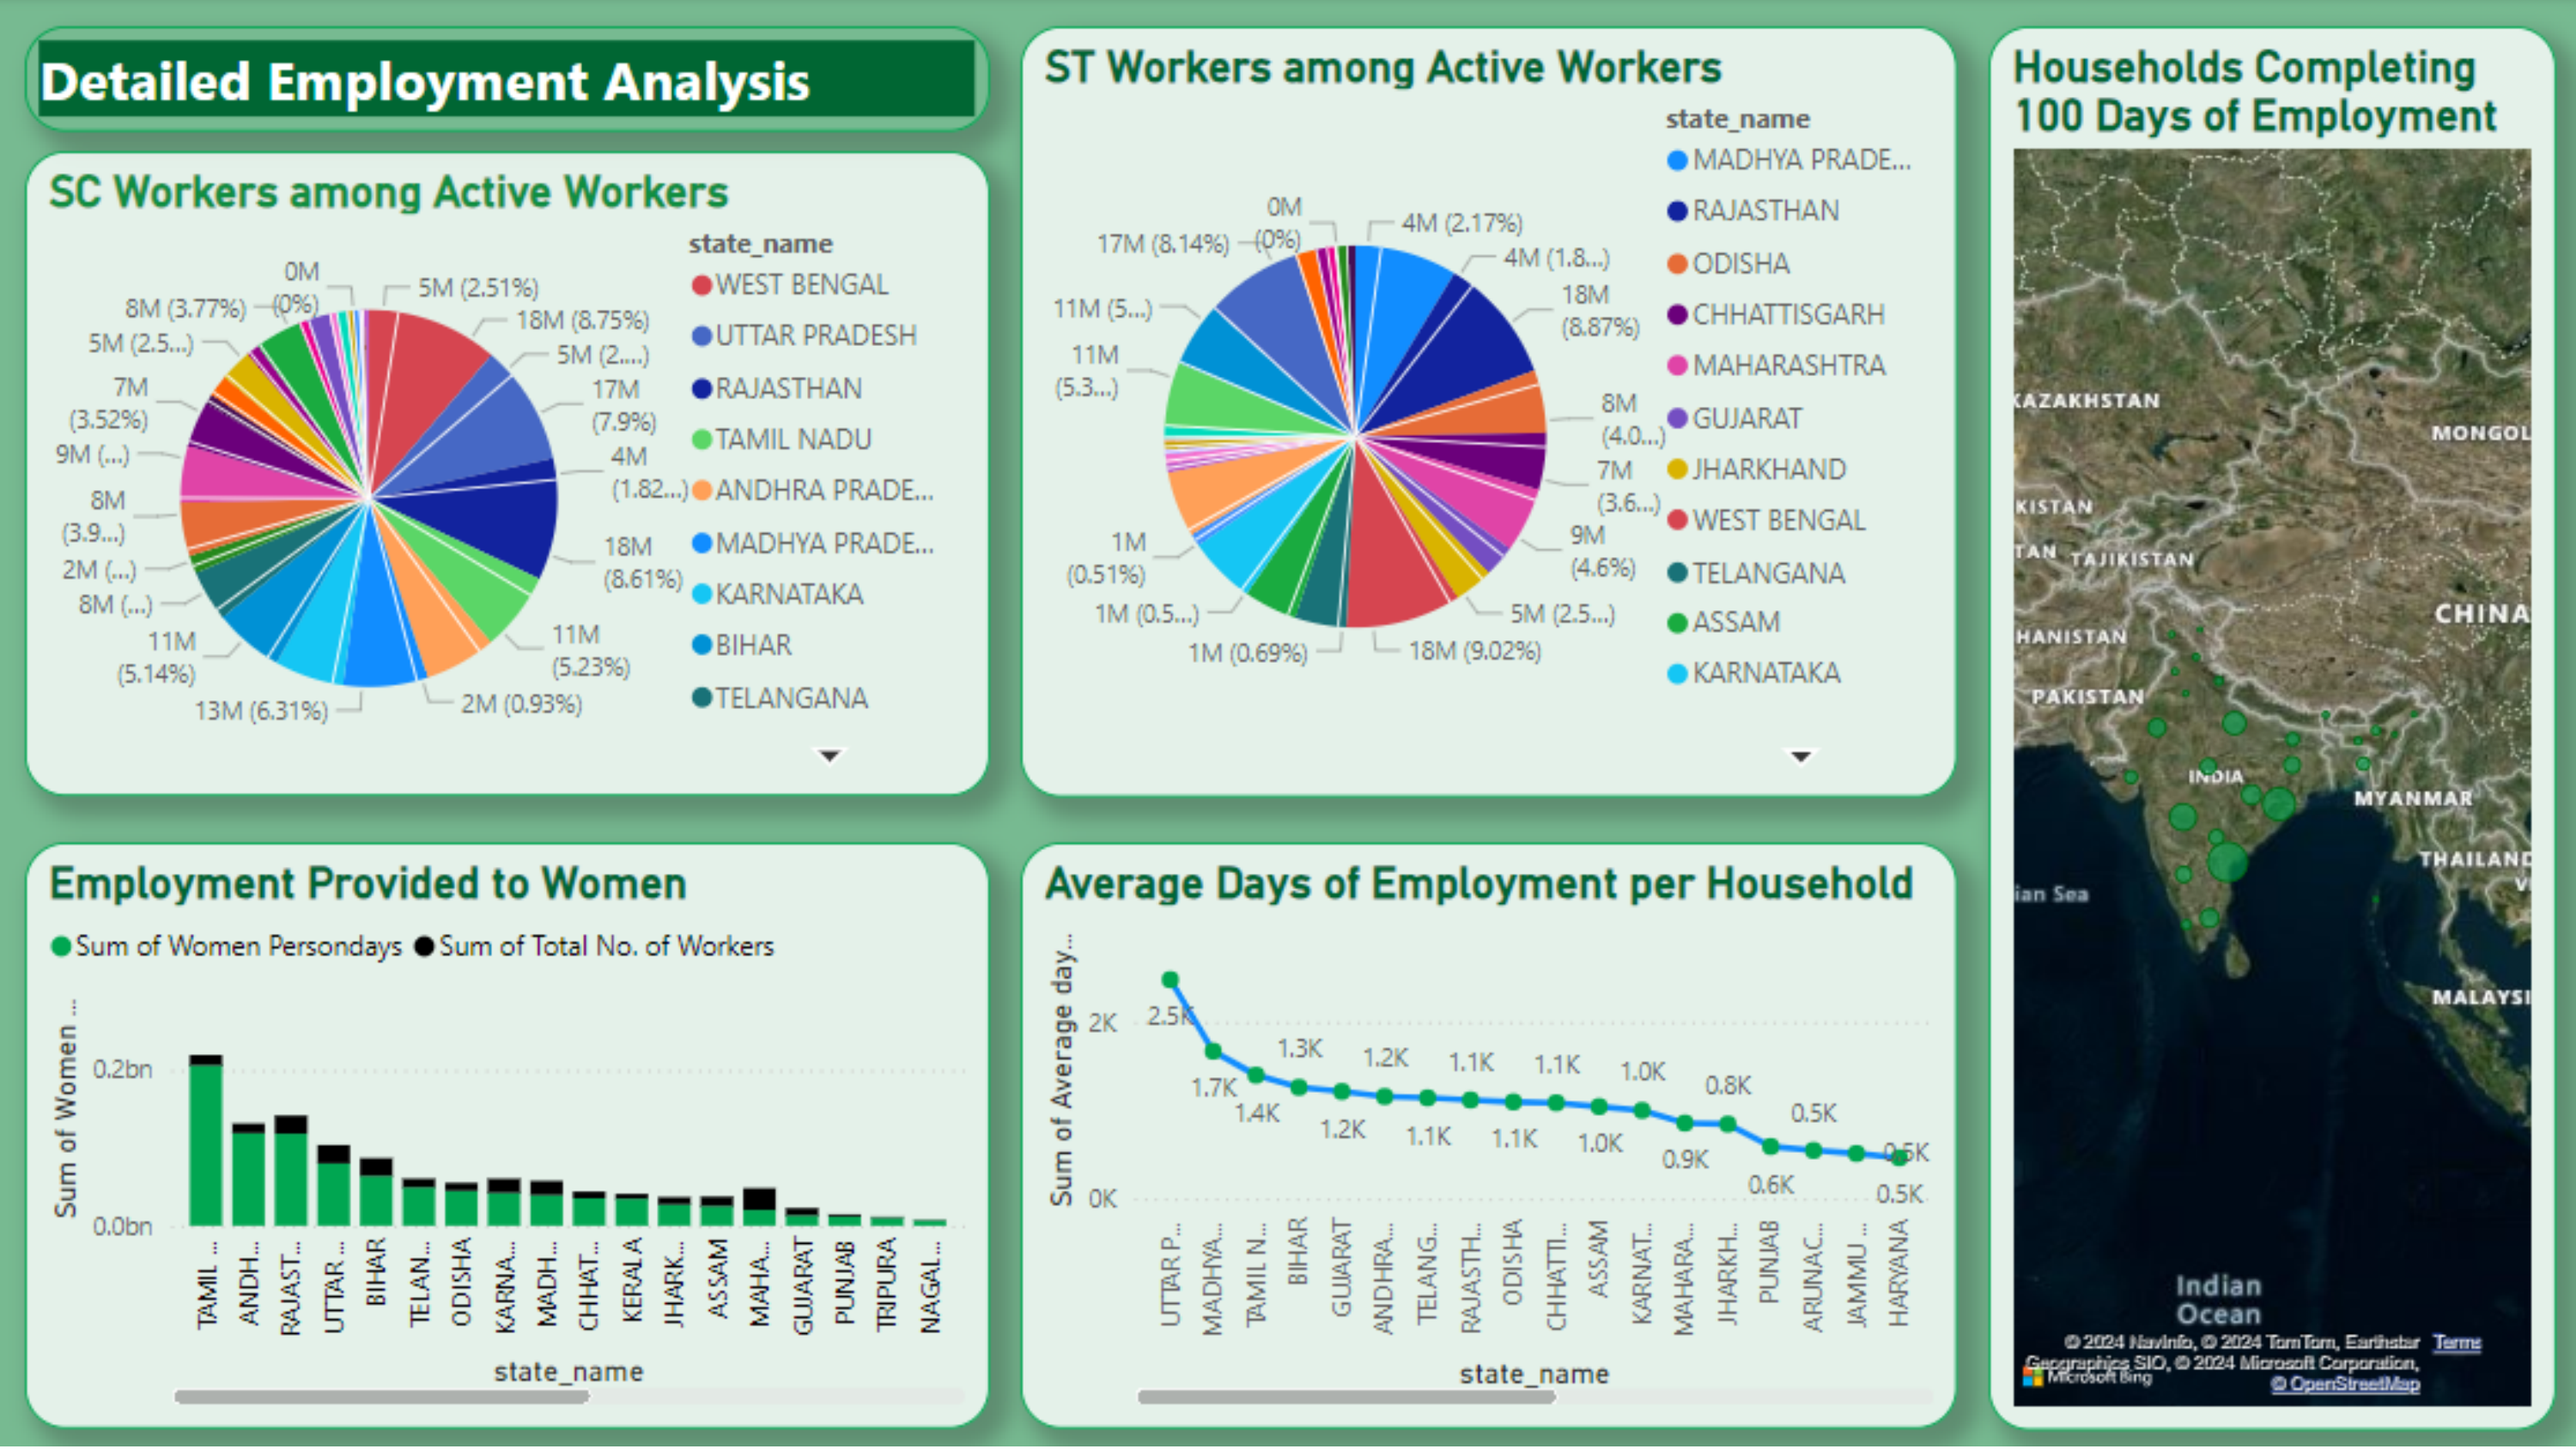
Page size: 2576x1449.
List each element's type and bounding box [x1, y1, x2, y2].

text_box [0, 0, 2576, 1446]
